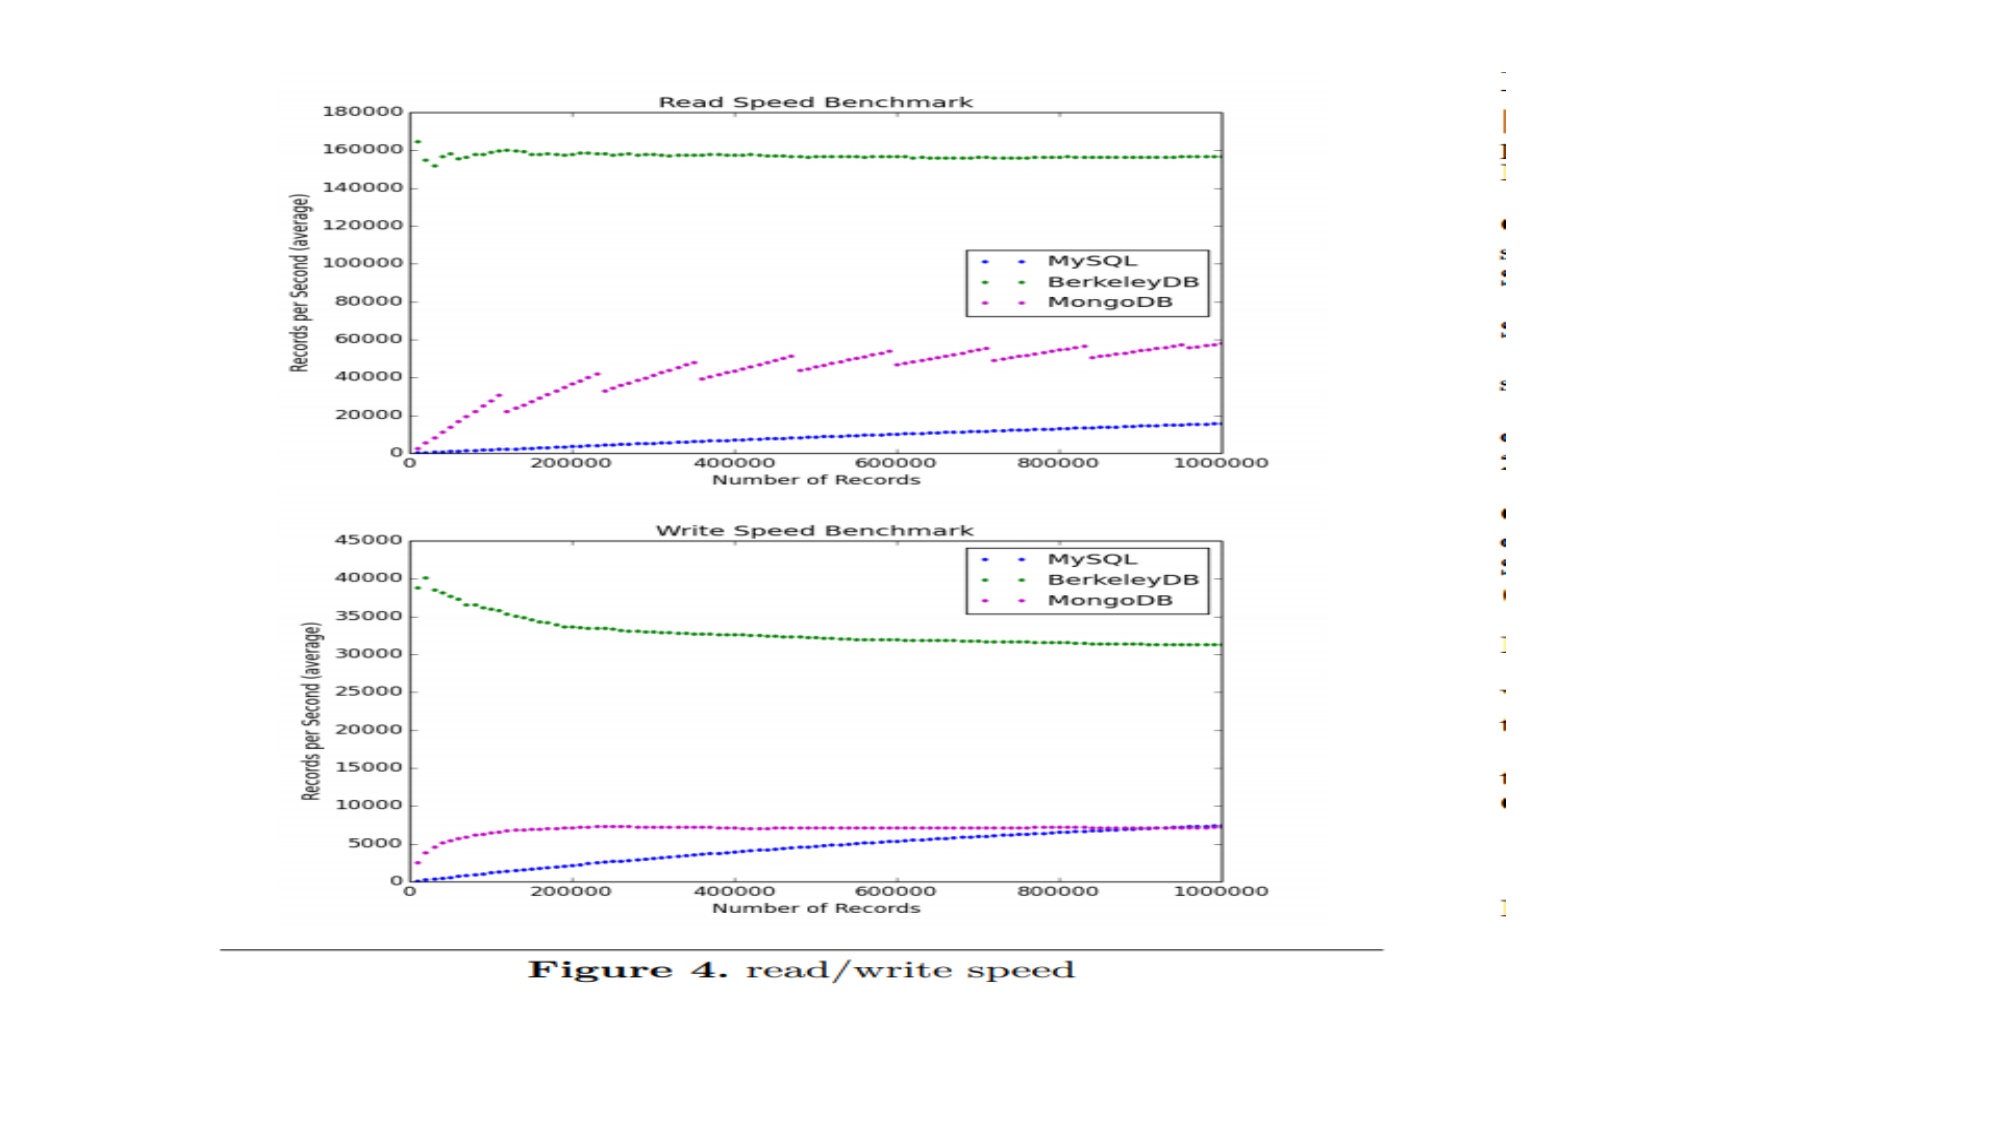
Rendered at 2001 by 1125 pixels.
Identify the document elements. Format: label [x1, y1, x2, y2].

picture [206, 72, 1506, 991]
